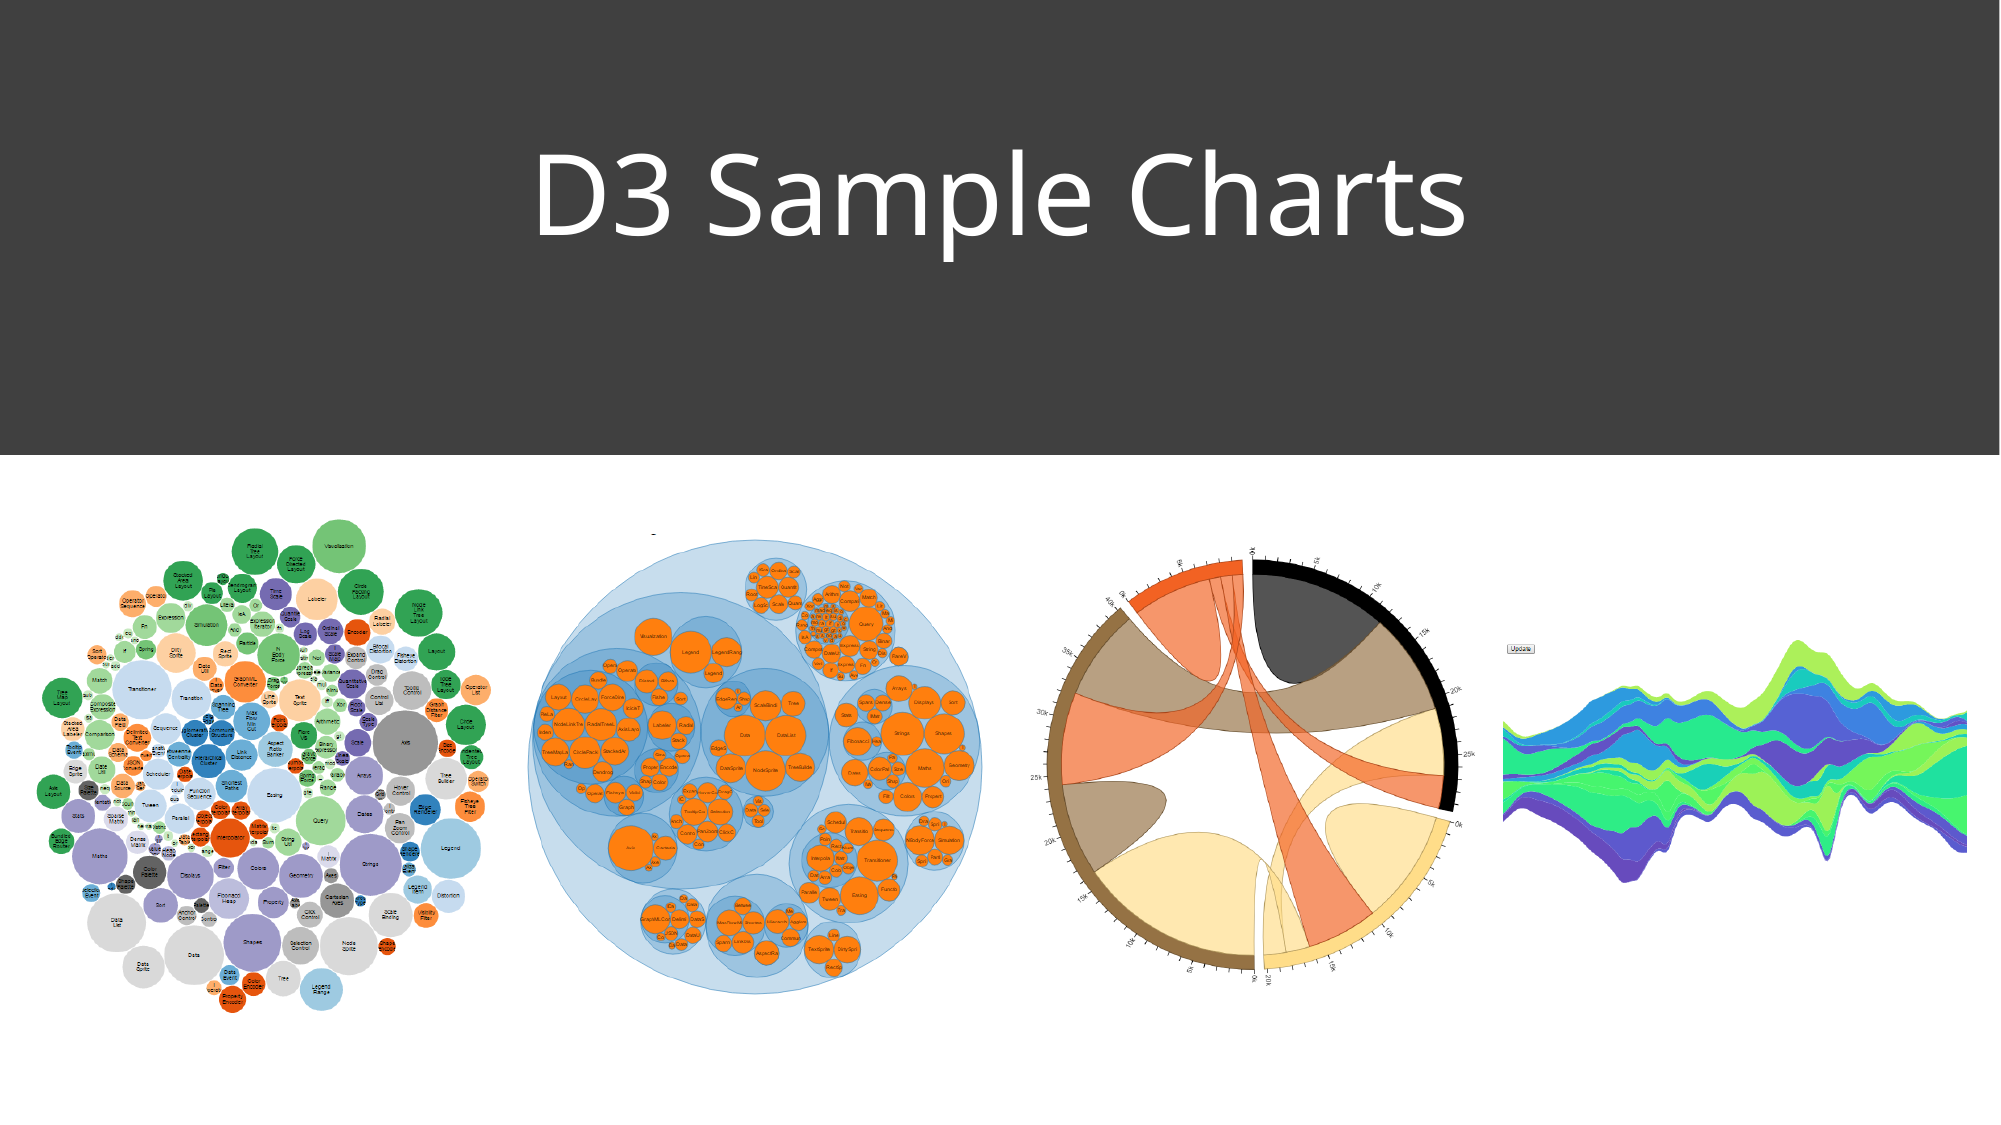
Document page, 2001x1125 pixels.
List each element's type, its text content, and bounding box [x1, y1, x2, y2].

title D3 Sample Charts [138, 58, 1862, 268]
picture [32, 516, 497, 1014]
text_box [0, 0, 2000, 456]
picture [1502, 639, 1967, 891]
picture [523, 534, 988, 996]
picture [1013, 543, 1478, 988]
